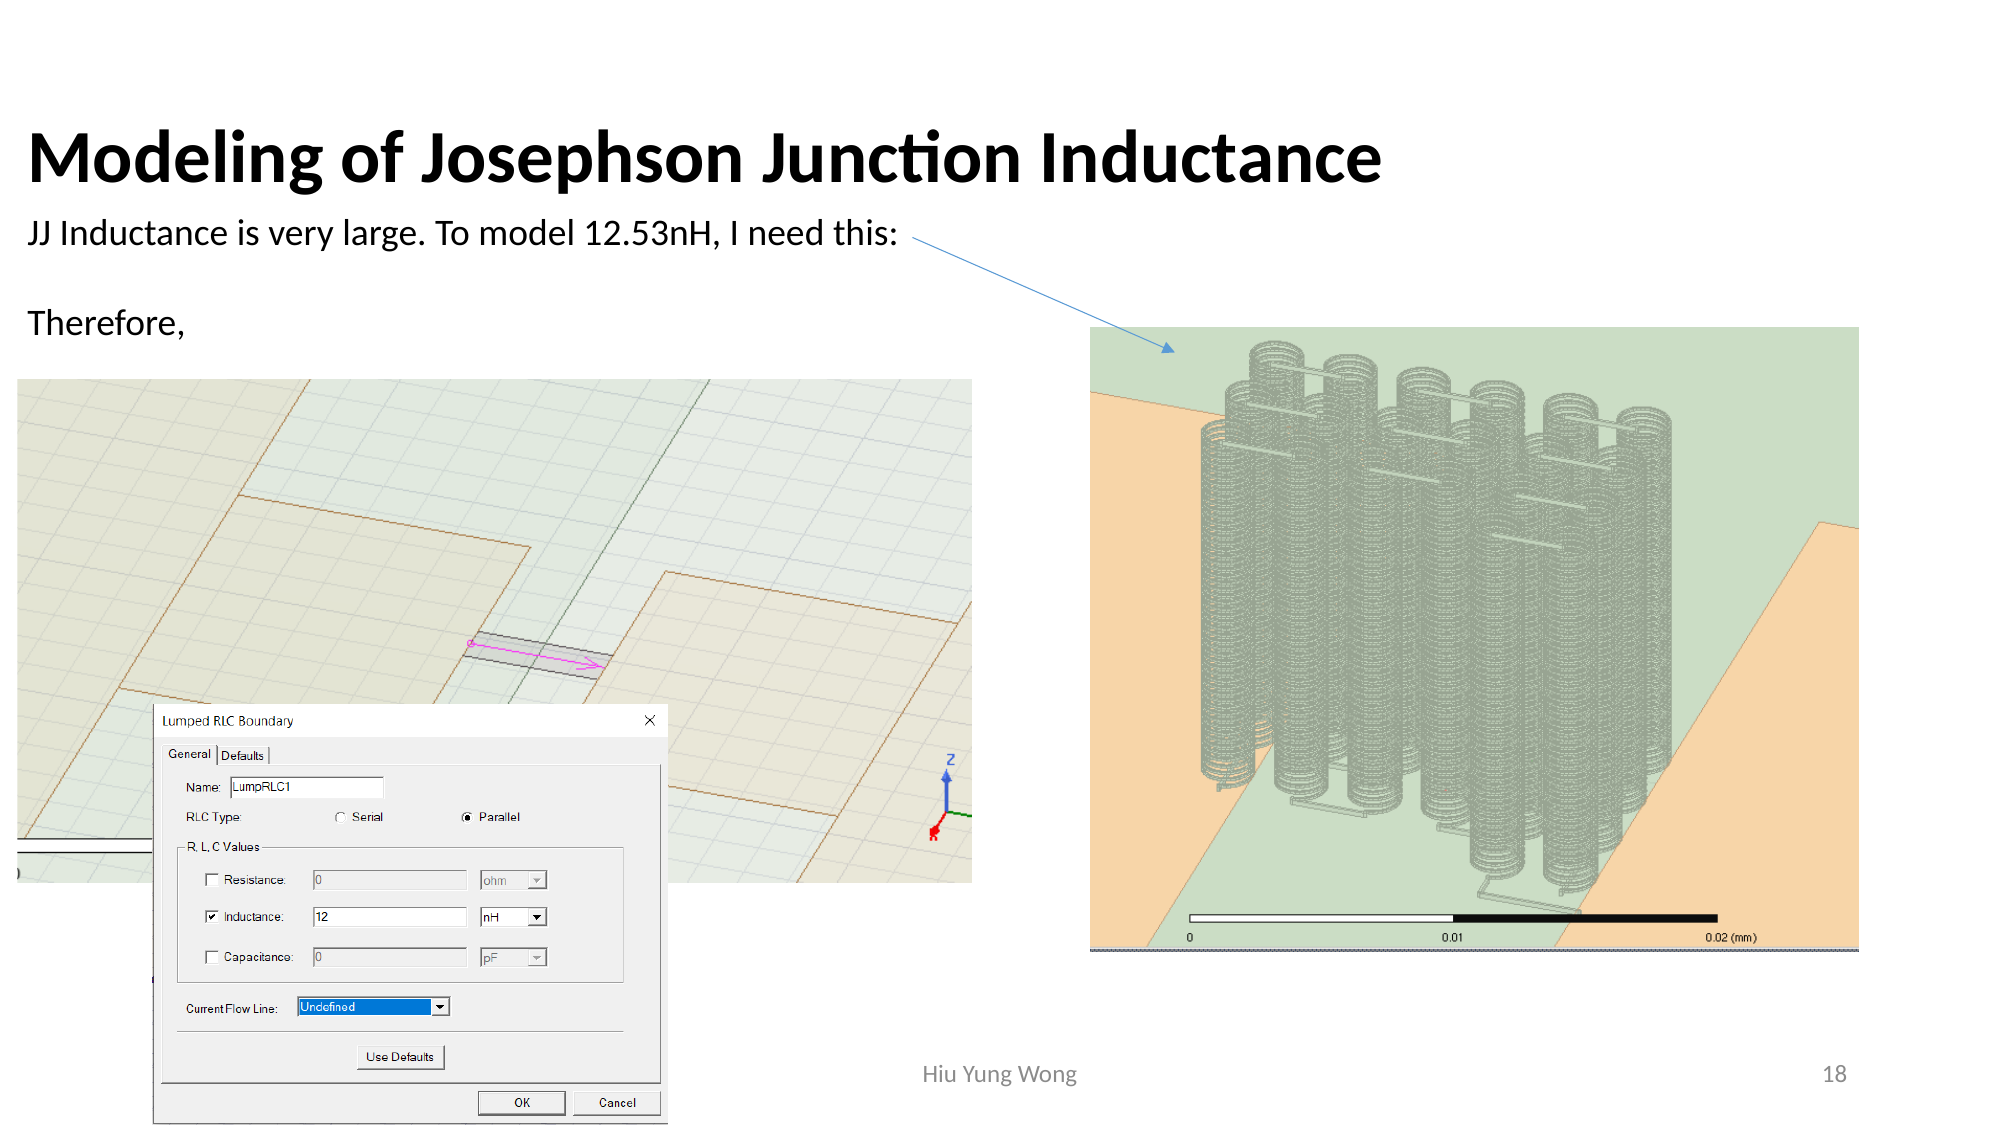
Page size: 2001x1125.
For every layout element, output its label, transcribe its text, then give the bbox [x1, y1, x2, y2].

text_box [912, 237, 1175, 353]
picture [17, 379, 972, 1125]
picture [1090, 327, 1859, 952]
footer Hiu Yung Wong [668, 1042, 1338, 1103]
slide_number 18 [1412, 1042, 1863, 1103]
text_box JJ Inductance is very large. To model 12.53nH, I need this: Therefore, [12, 200, 1022, 351]
text_box Modeling of Josephson Junction Inductance [12, 49, 1500, 268]
